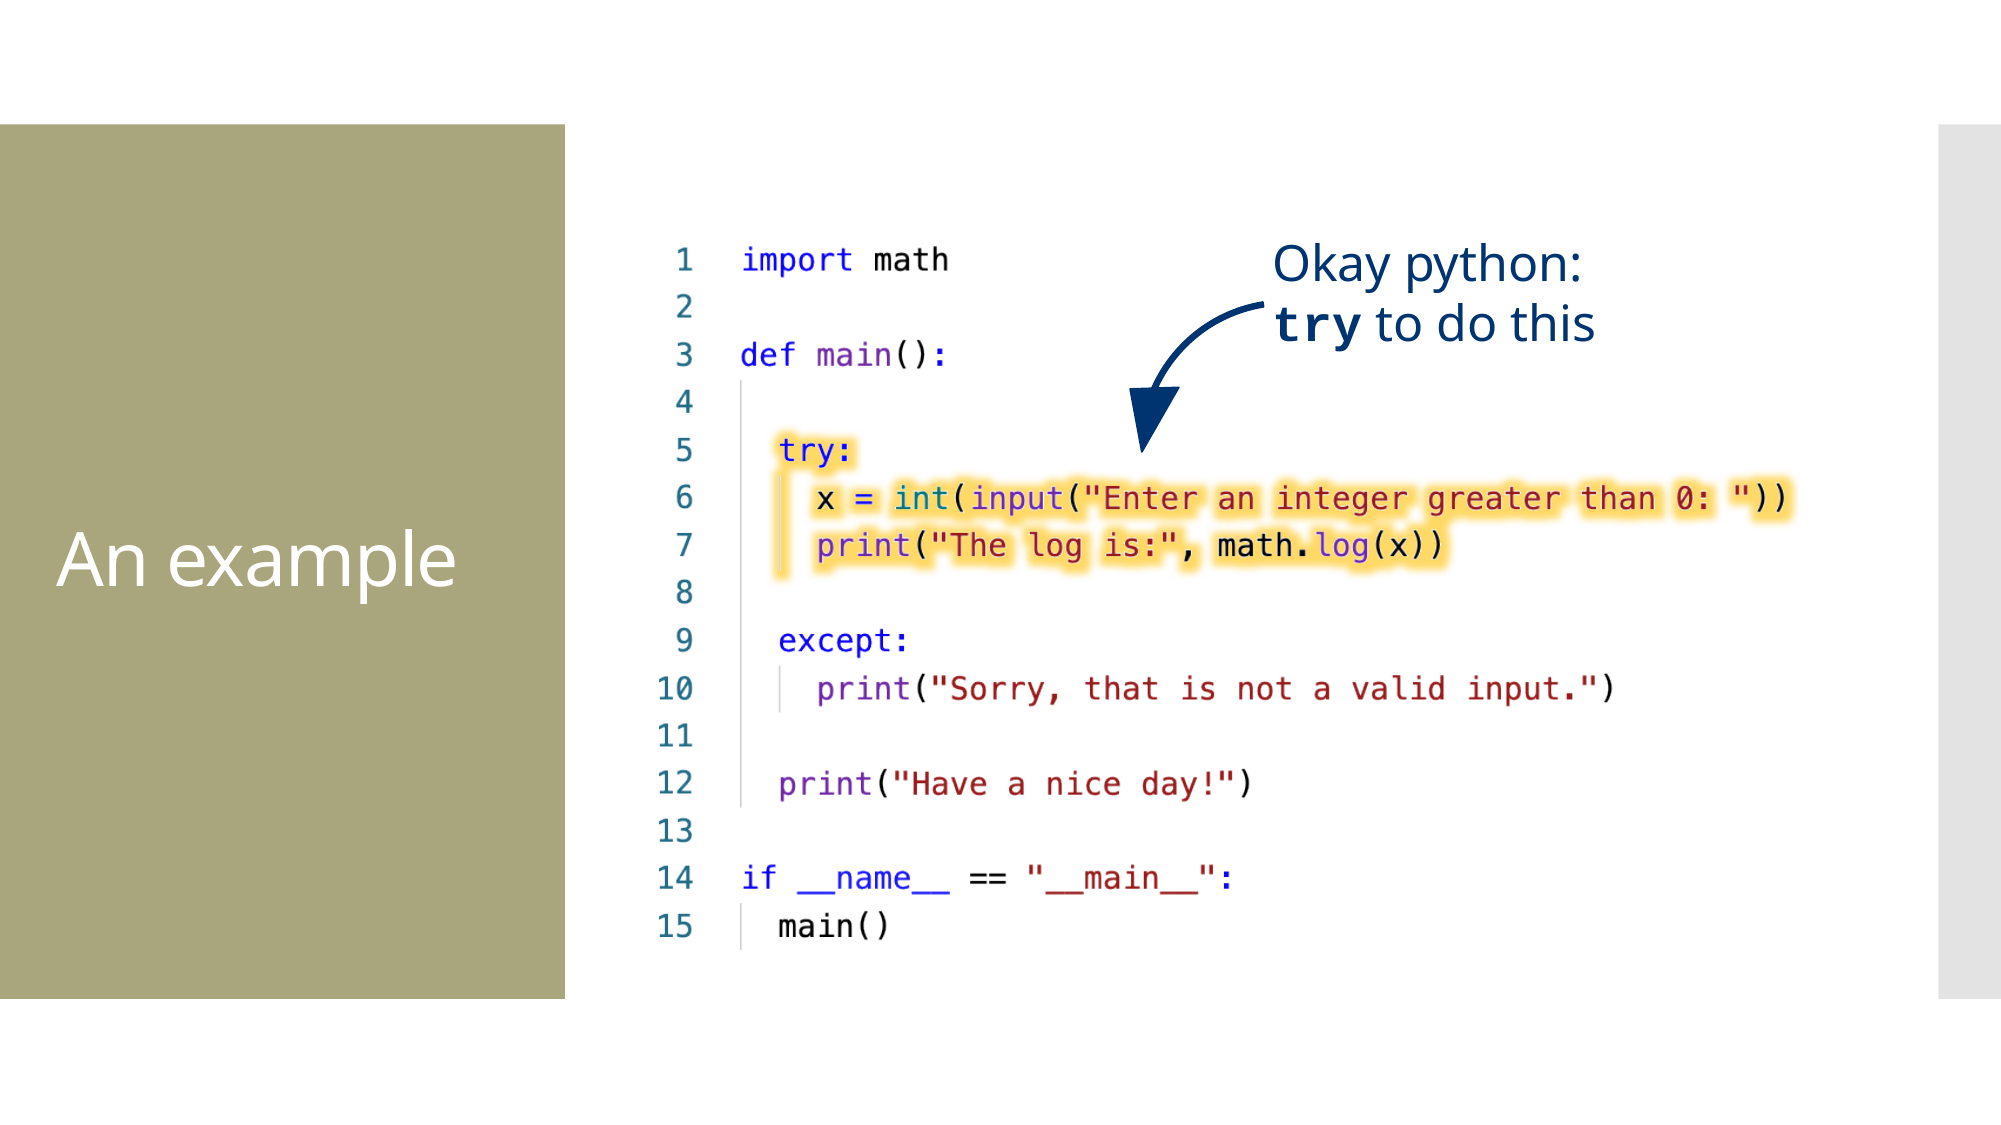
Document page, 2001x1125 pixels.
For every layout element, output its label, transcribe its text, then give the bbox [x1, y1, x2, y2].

title An example [41, 184, 525, 940]
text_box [1117, 224, 1598, 617]
picture [646, 242, 1794, 955]
